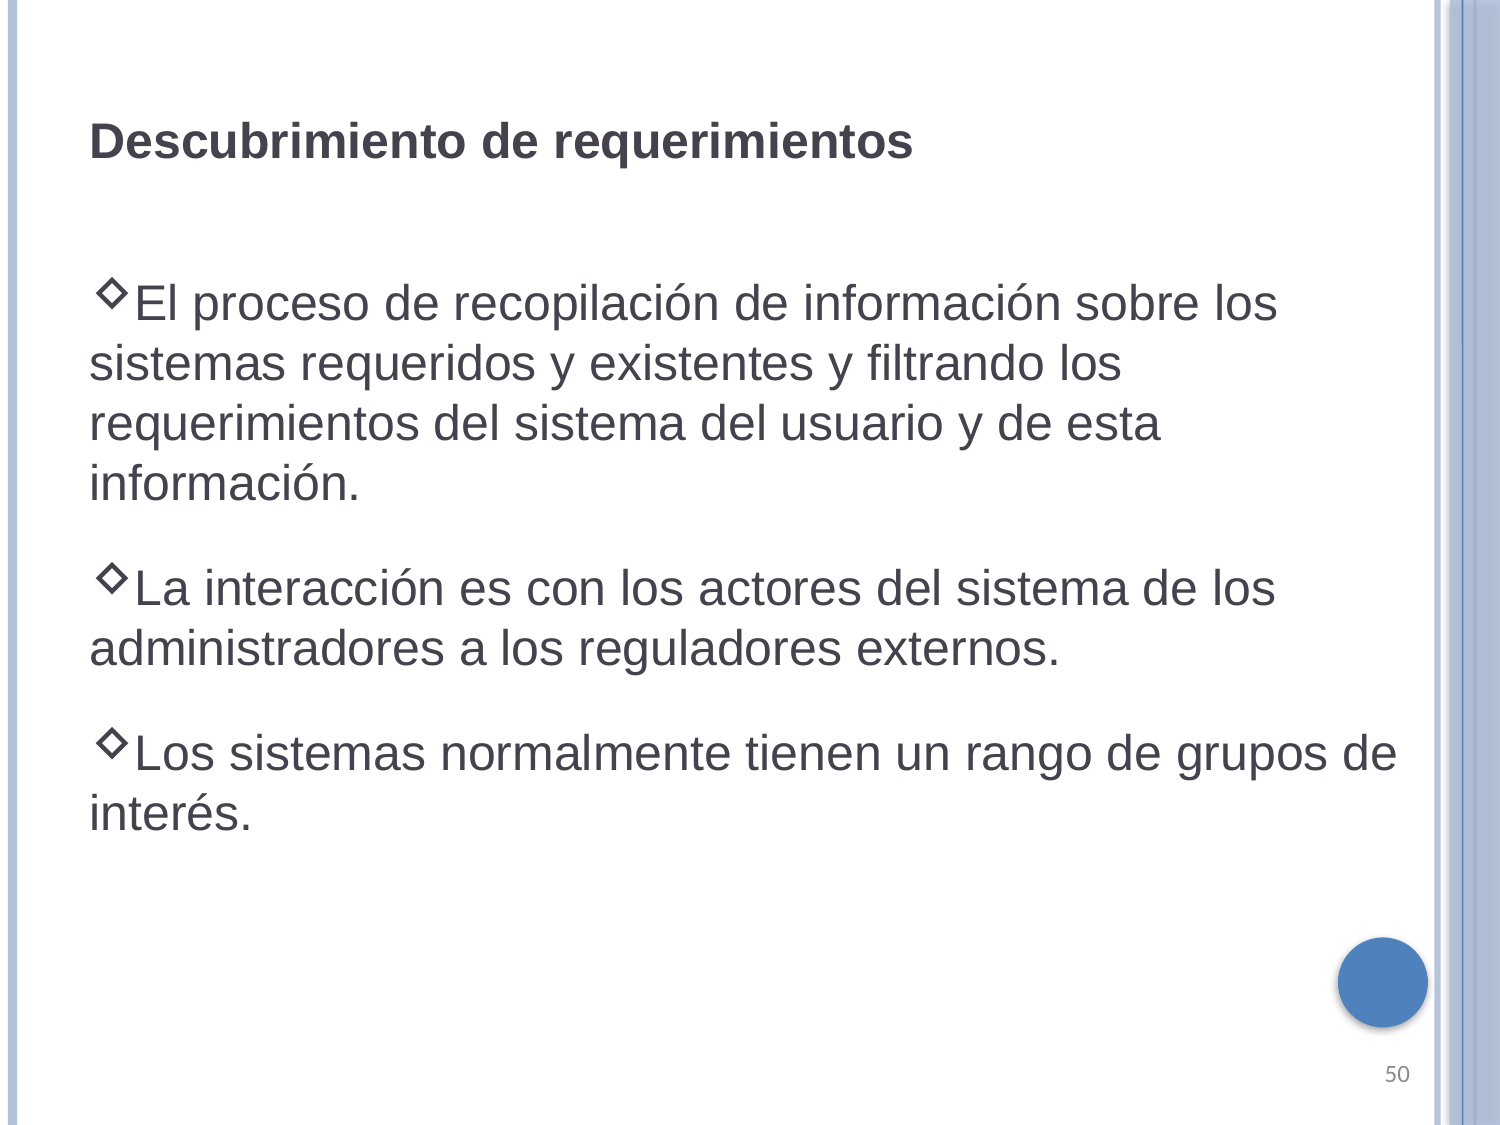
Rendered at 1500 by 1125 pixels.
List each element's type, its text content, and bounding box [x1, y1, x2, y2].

text_box Descubrimiento de requerimientos [74, 45, 1272, 233]
text_box 50 [1074, 1042, 1425, 1103]
text_box El proceso de recopilación de información sobre los sistemas requeridos y existentes y filtrando los requerimientos del sistema del usuario y de esta información. La interacción es con los actores del sistema de los administradores a los reguladores externos. Los sistemas normalmente tienen un rango de grupos de interés. [75, 262, 1425, 1005]
